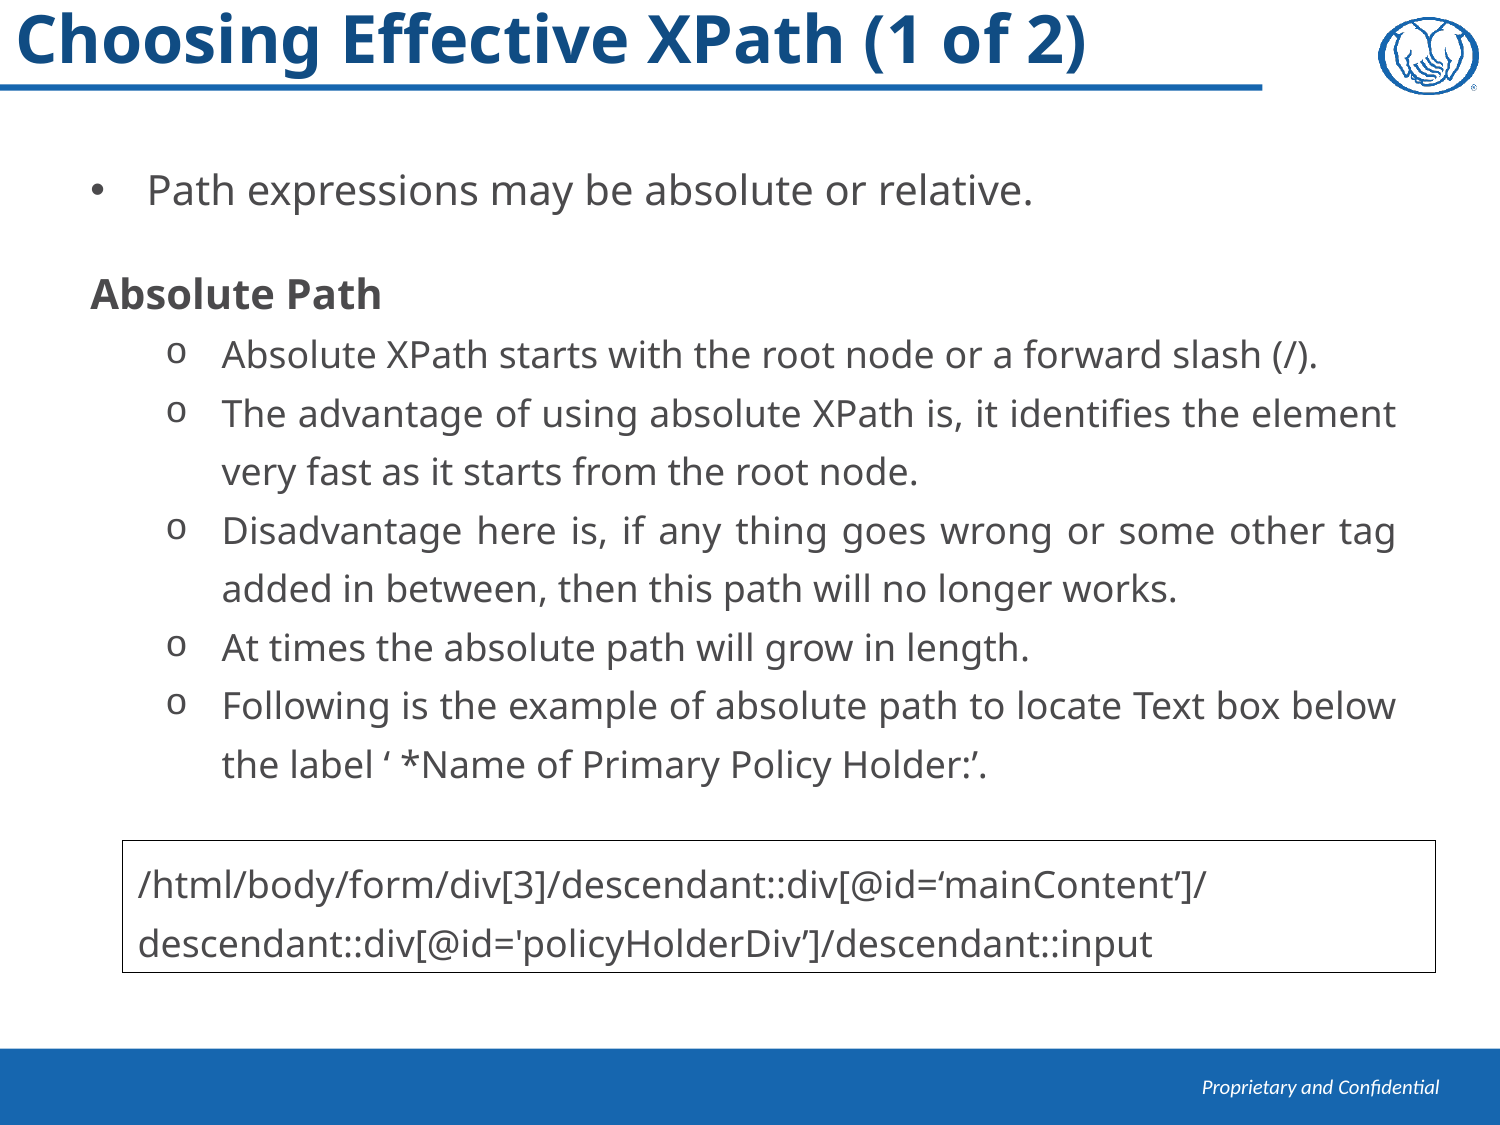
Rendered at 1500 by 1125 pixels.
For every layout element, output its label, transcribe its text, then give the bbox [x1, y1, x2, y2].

text_box Path expressions may be absolute or relative. Absolute Path Absolute XPath starts with the root node or a forward slash (/). The advantage of using absolute XPath is, it identifies the element very fast as it starts from the root node. Disadvantage here is, if any thing goes wrong or some other tag added in between, then this path will no longer works. At times the absolute path will grow in length. Following is the example of absolute path to locate Text box below the label ‘ *Name of Primary Policy Holder:’. [52, 141, 1436, 858]
picture [1378, 17, 1479, 95]
title Choosing Effective XPath (1 of 2) [0, 0, 1274, 94]
text_box /html/body/form/div[3]/descendant::div[@id=‘mainContent’]/descendant::div[@id='policyHolderDiv’]/descendant::input [122, 840, 1436, 973]
